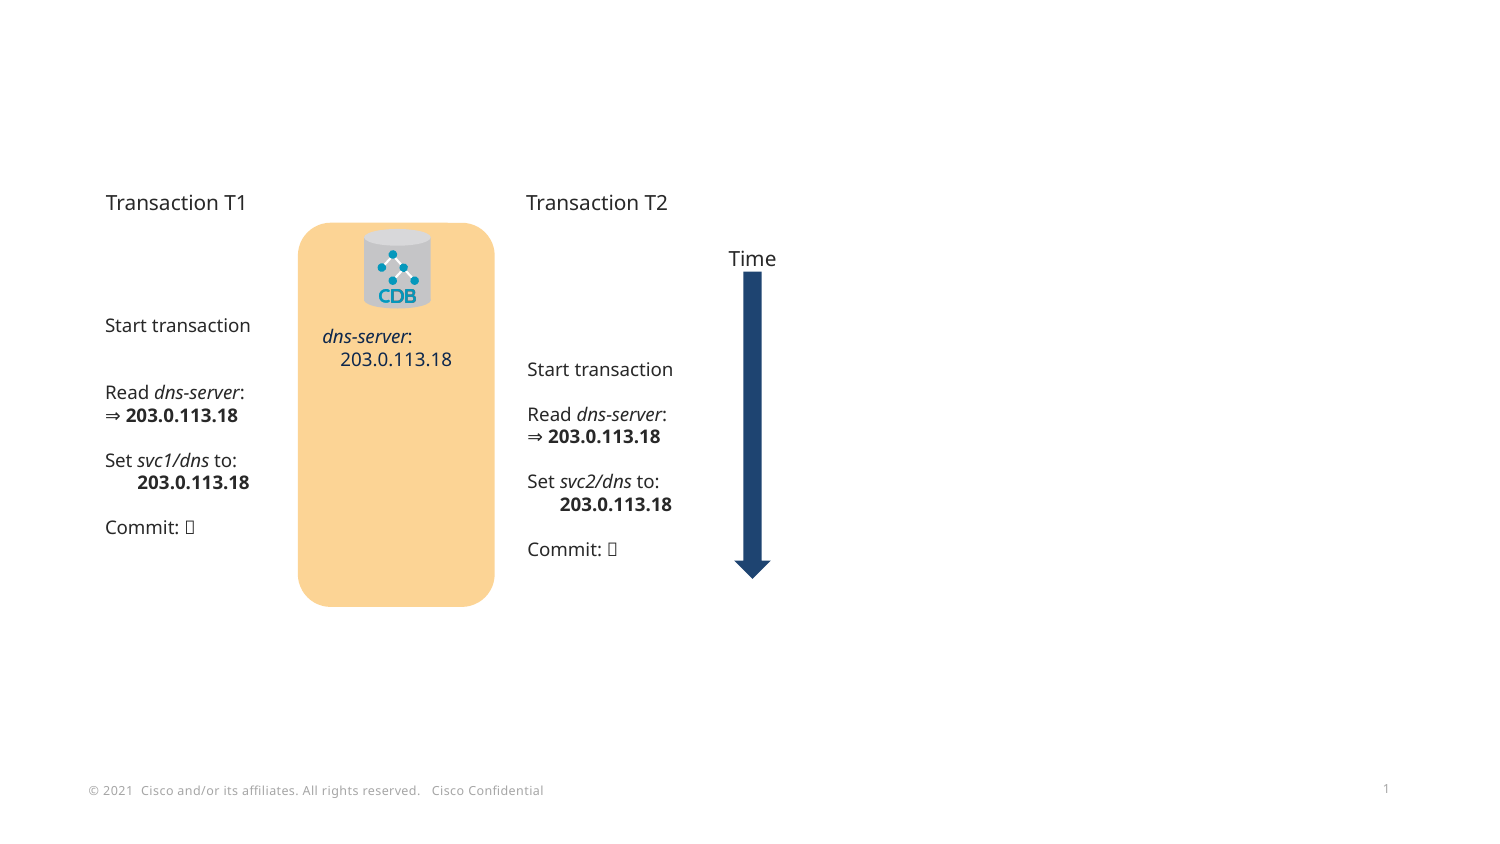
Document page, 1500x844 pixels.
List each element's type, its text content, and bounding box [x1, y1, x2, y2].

text_box Start transaction Read dns-server: ⇒ 203.0.113.18 Set svc1/dns to: 203.0.113.18 Commit: ✅ [90, 283, 298, 547]
text_box Start transaction Read dns-server: ⇒ 203.0.113.18 Set svc2/dns to: 203.0.113.18 Commit: ✅ [512, 282, 701, 568]
text_box Transaction T2 [511, 182, 719, 223]
text_box Transaction T1 [91, 182, 298, 223]
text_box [363, 228, 431, 309]
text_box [706, 237, 799, 580]
text_box dns-server: 203.0.113.18 [295, 220, 497, 610]
